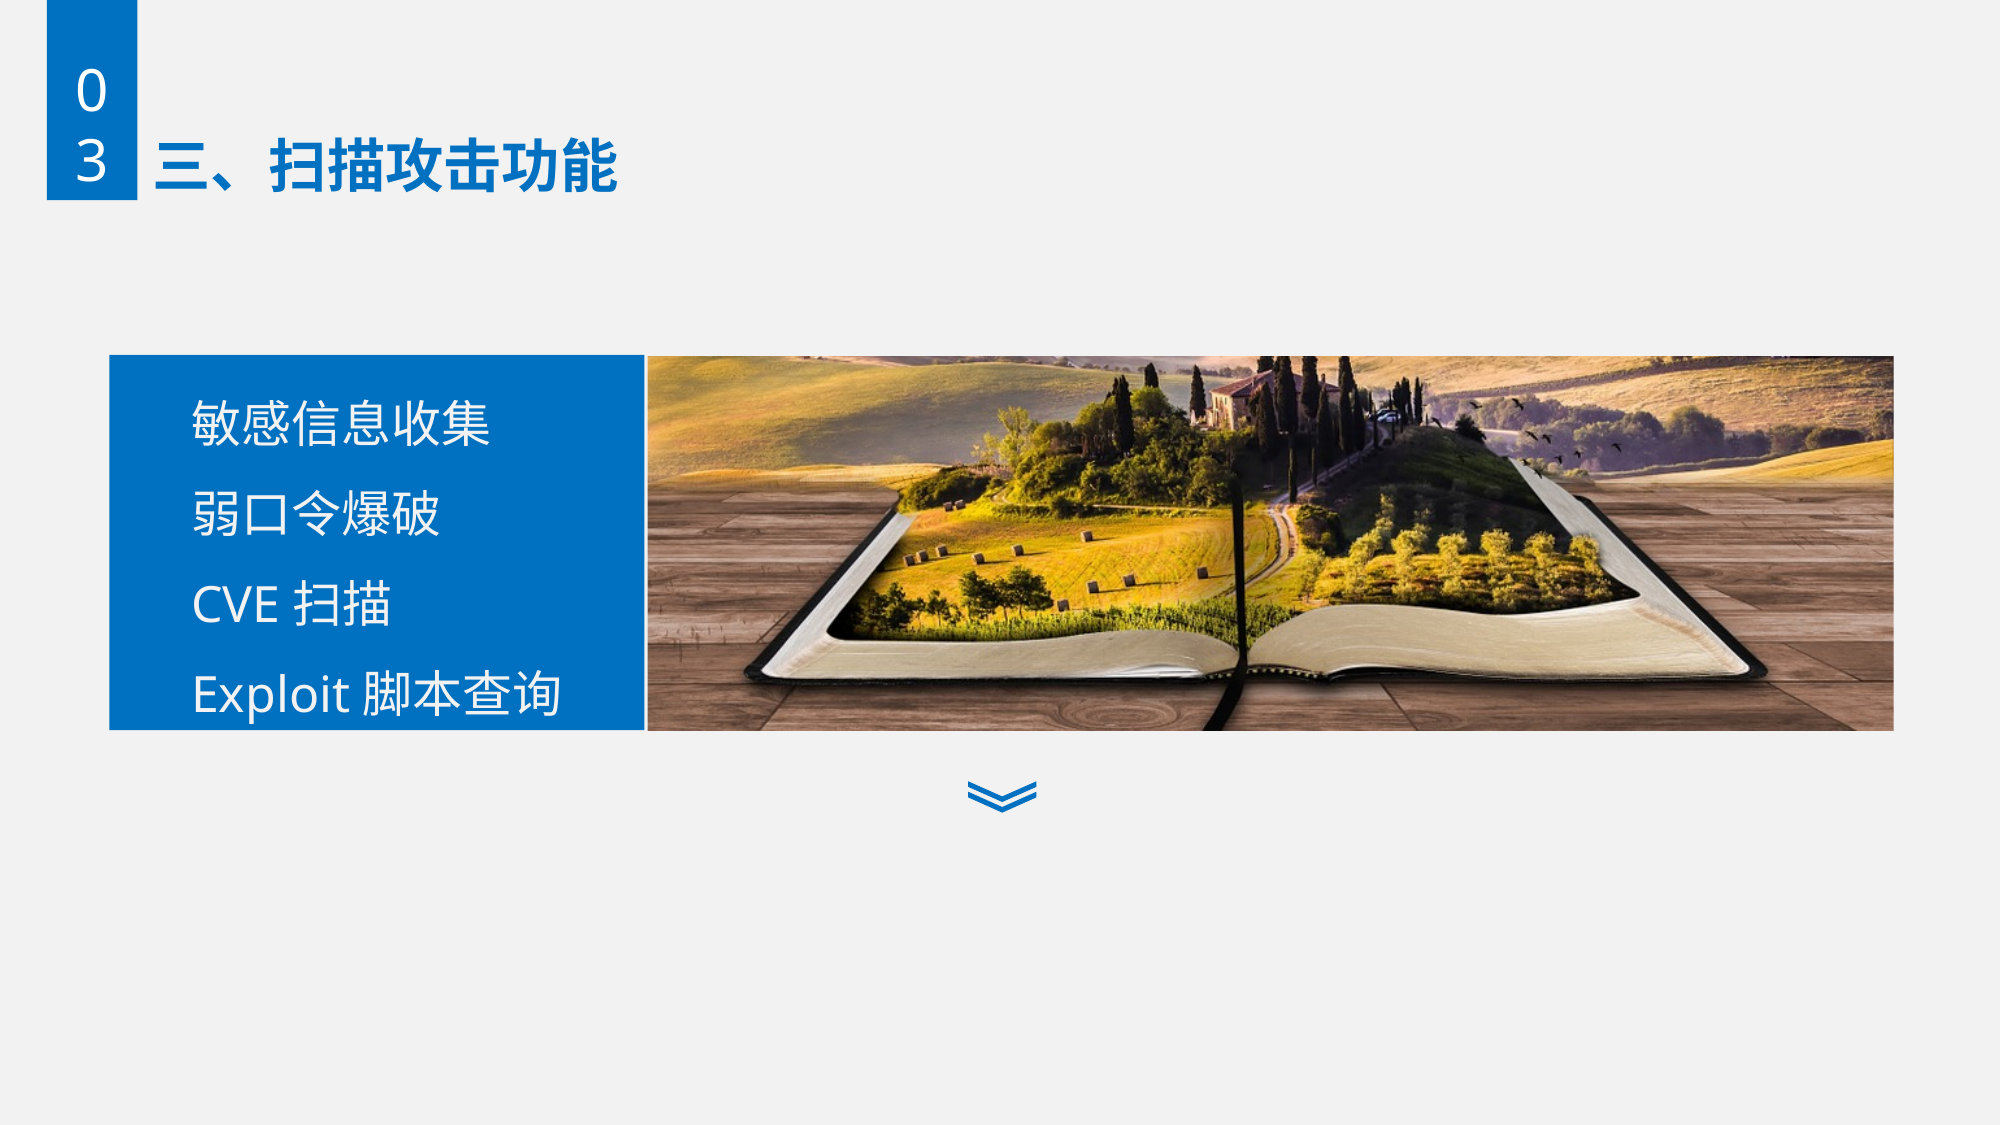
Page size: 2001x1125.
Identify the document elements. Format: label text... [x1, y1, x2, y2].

text_box [968, 791, 1037, 813]
text_box 03 [46, 0, 138, 201]
text_box [968, 781, 1037, 803]
title 三、扫描攻击功能 [137, 59, 1863, 278]
text_box [108, 354, 645, 731]
text_box 敏感信息收集 弱口令爆破 CVE扫描 Exploit脚本查询 [176, 354, 578, 730]
picture [647, 356, 1894, 731]
